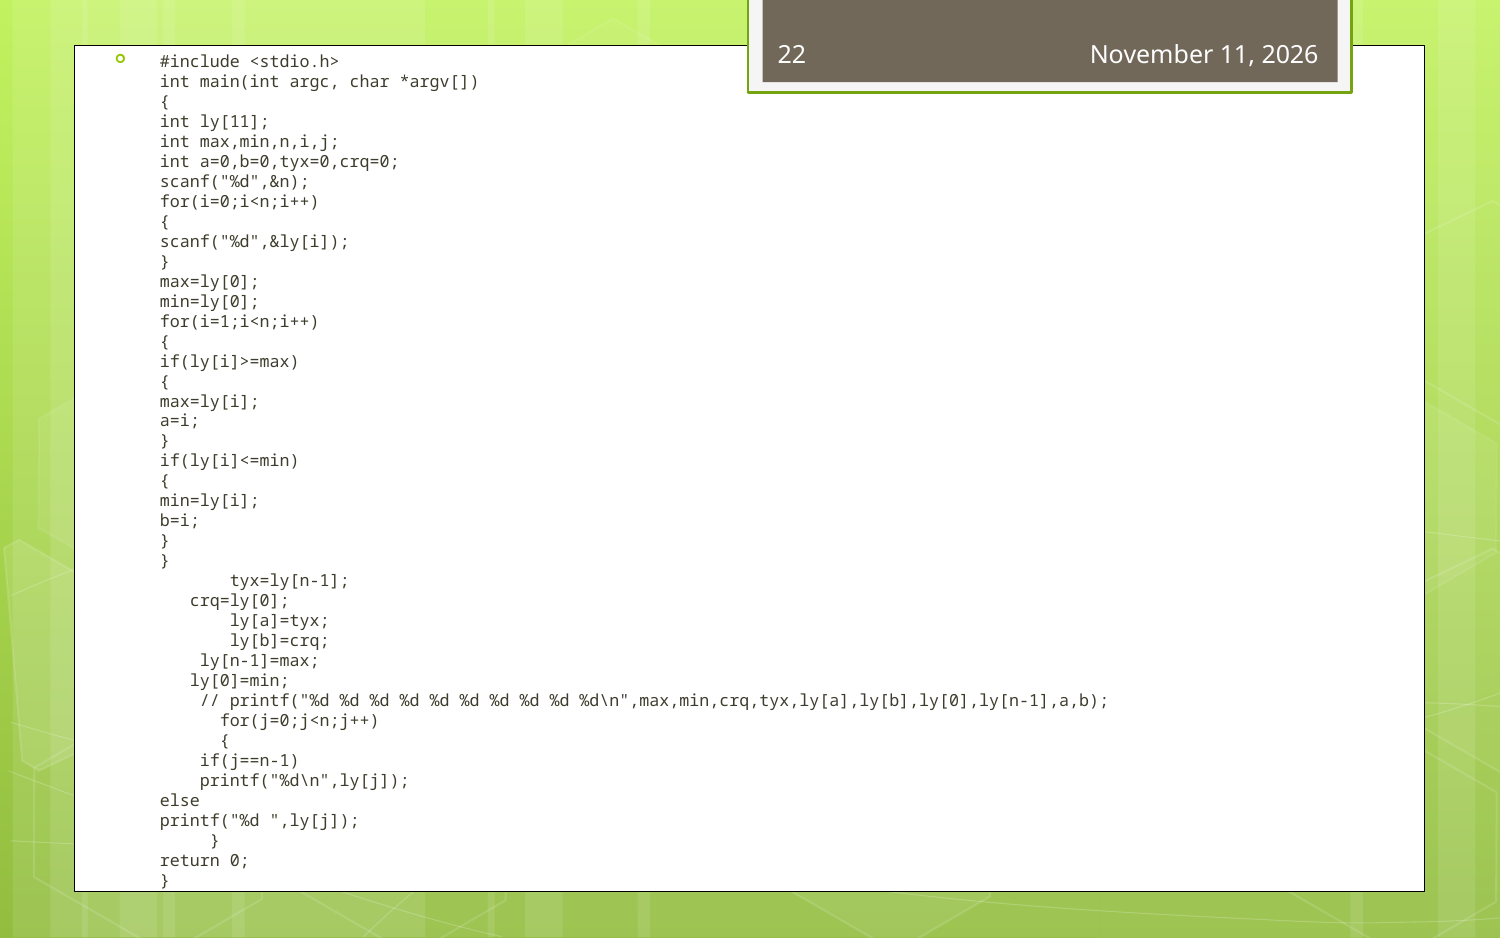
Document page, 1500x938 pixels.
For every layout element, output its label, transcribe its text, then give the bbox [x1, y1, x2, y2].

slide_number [983, 30, 1334, 81]
slide_number 22 [762, 30, 982, 81]
list #include <stdio.h> int main(int argc, char *argv[]) { int ly[11]; int max,min,n,i,j; int a=0,b=0,tyx=0,crq=0; scanf("%d",&n); for(i=0;i<n;i++) { scanf("%d",&ly[i]); } max=ly[0]; min=ly[0]; for(i=1;i<n;i++) { if(ly[i]>=max) { max=ly[i]; a=i; } if(ly[i]<=min) { min=ly[i]; b=i; } } tyx=ly[n-1]; crq=ly[0]; ly[a]=tyx; ly[b]=crq; ly[n-1]=max; ly[0]=min; // printf("%d %d %d %d %d %d %d %d %d %d\n",max,min,crq,tyx,ly[a],ly[b],ly[0],ly[n-1],a,b); for(j=0;j<n;j++) { if(j==n-1) printf("%d\n",ly[j]); else printf("%d ",ly[j]); } return 0; } [88, 43, 1341, 824]
